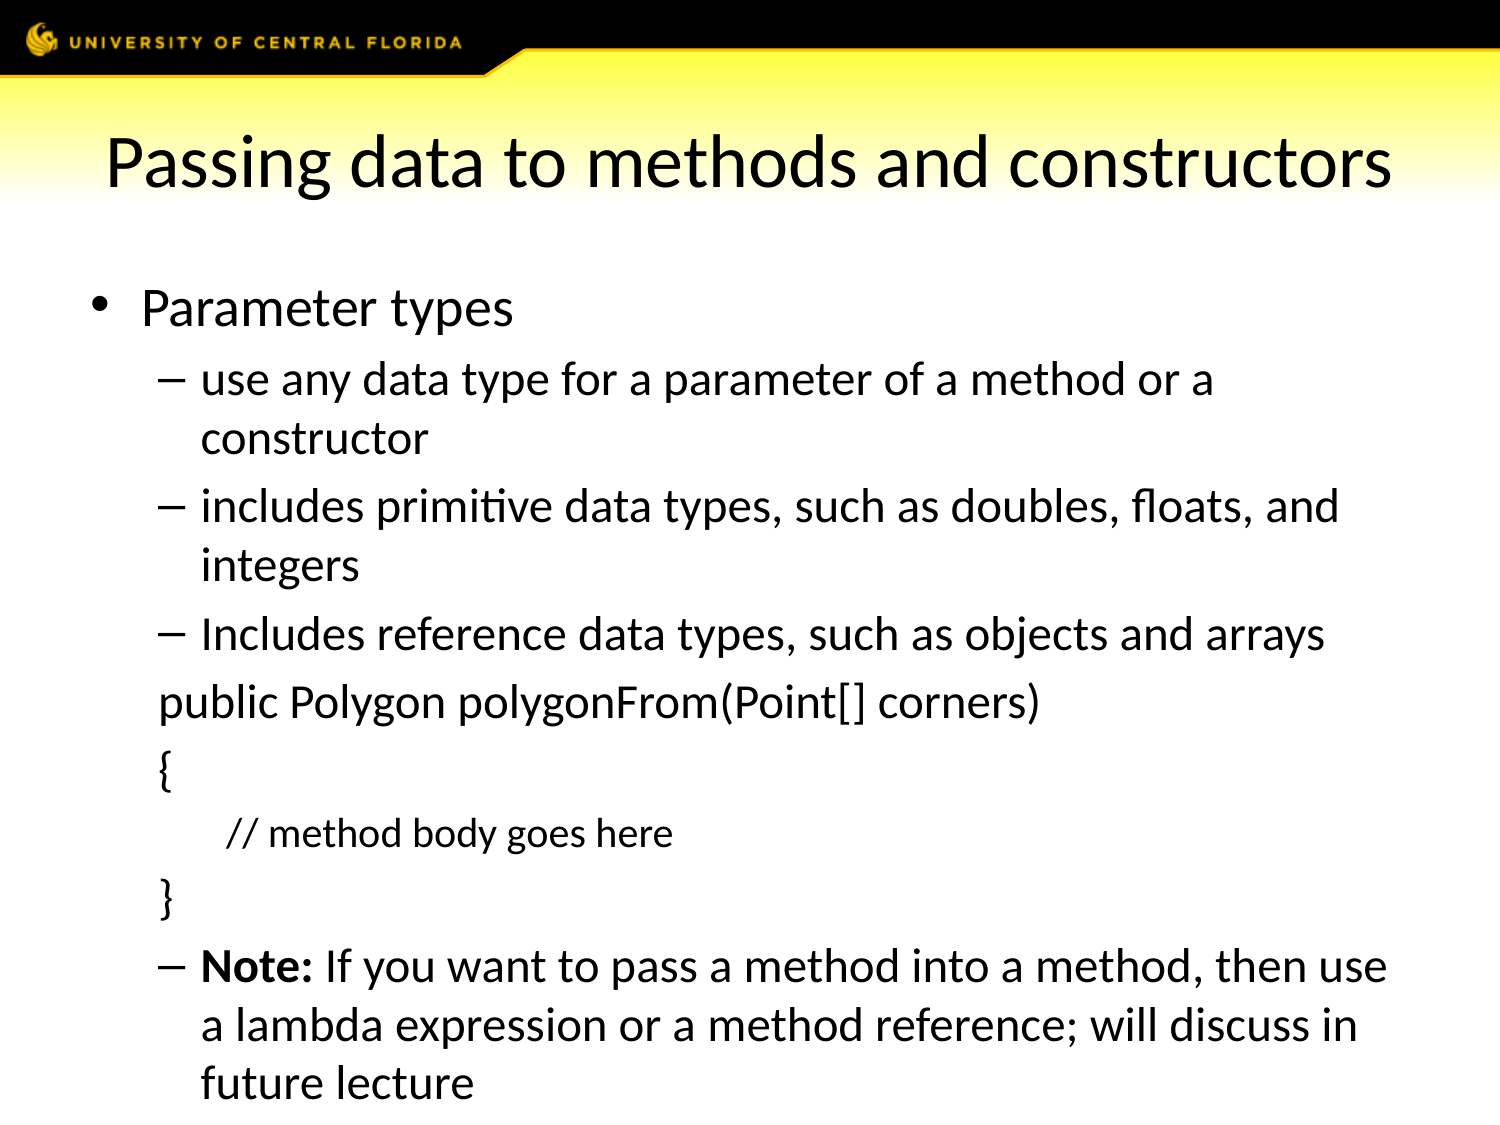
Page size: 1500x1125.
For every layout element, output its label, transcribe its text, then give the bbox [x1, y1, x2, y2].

title Passing data to methods and constructors [75, 63, 1425, 251]
picture [0, 0, 484, 74]
list Parameter types use any data type for a parameter of a method or a constructor includes primitive data types, such as doubles, floats, and integers Includes reference data types, such as objects and arrays public Polygon polygonFrom(Point[] corners) { // method body goes here } Note: If you want to pass a method into a method, then use a lambda expression or a method reference; will discuss in future lecture [75, 262, 1425, 1125]
